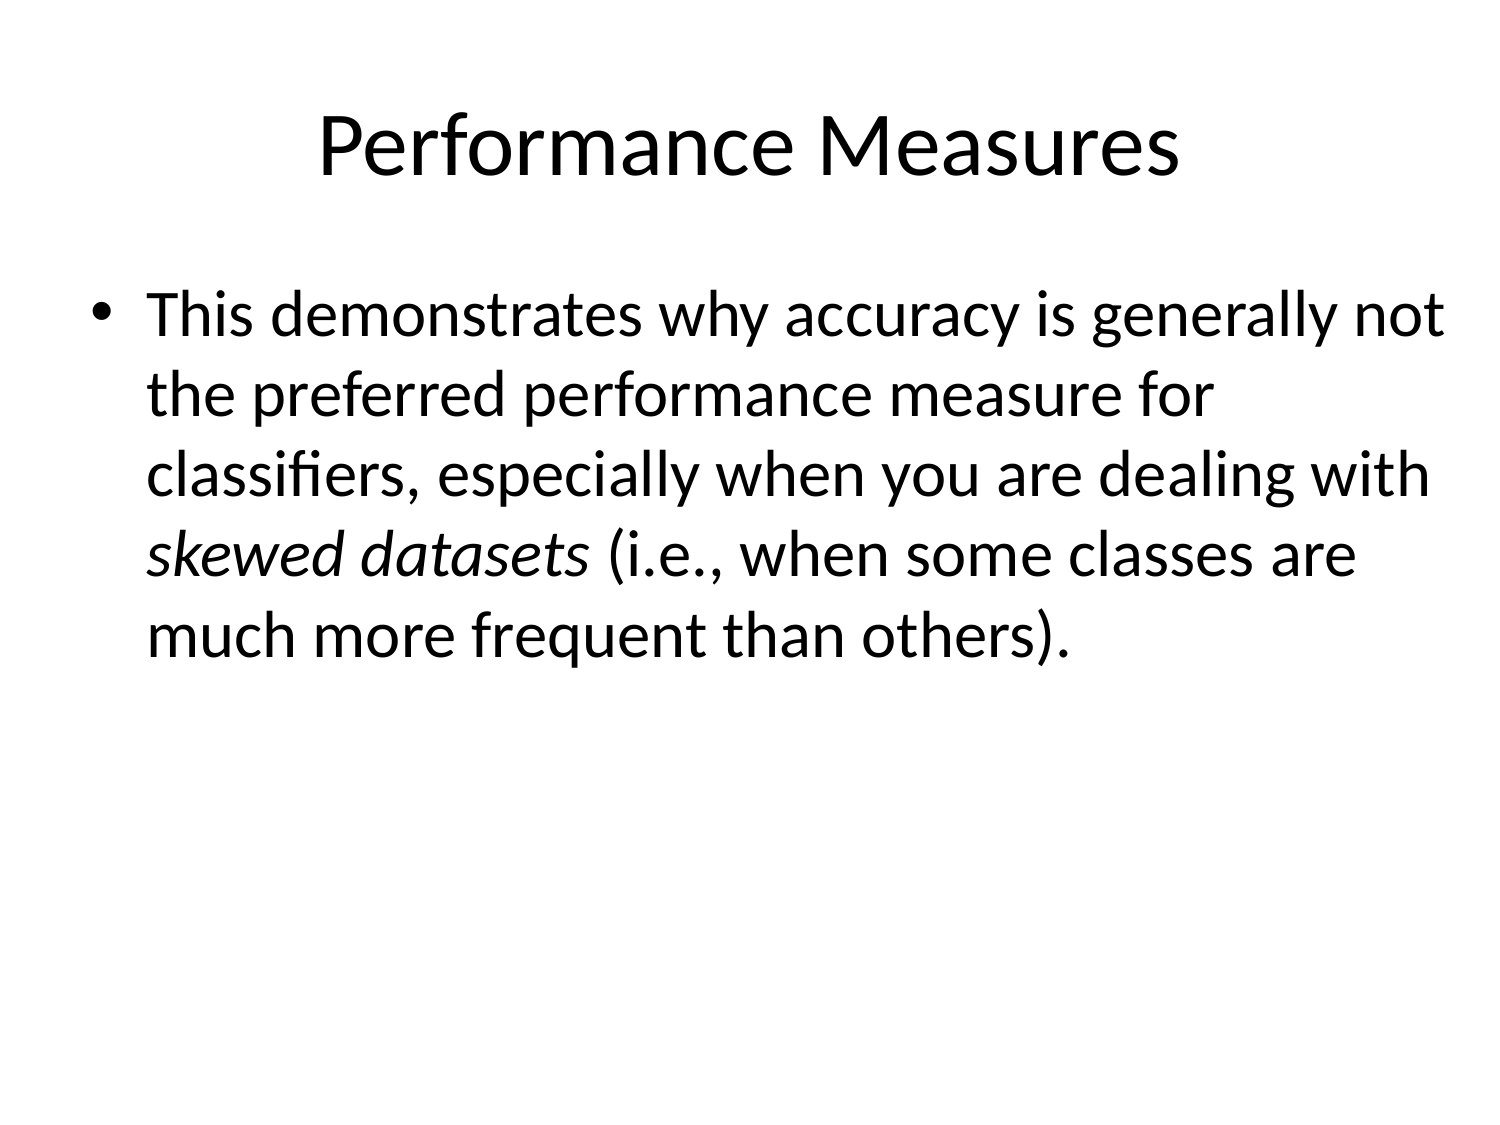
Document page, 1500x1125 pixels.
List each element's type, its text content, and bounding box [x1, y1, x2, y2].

title Performance Measures [75, 45, 1425, 233]
list This demonstrates why accuracy is generally not the preferred performance measure for classifiers, especially when you are dealing with skewed datasets (i.e., when some classes are much more frequent than others). [75, 262, 1500, 1125]
